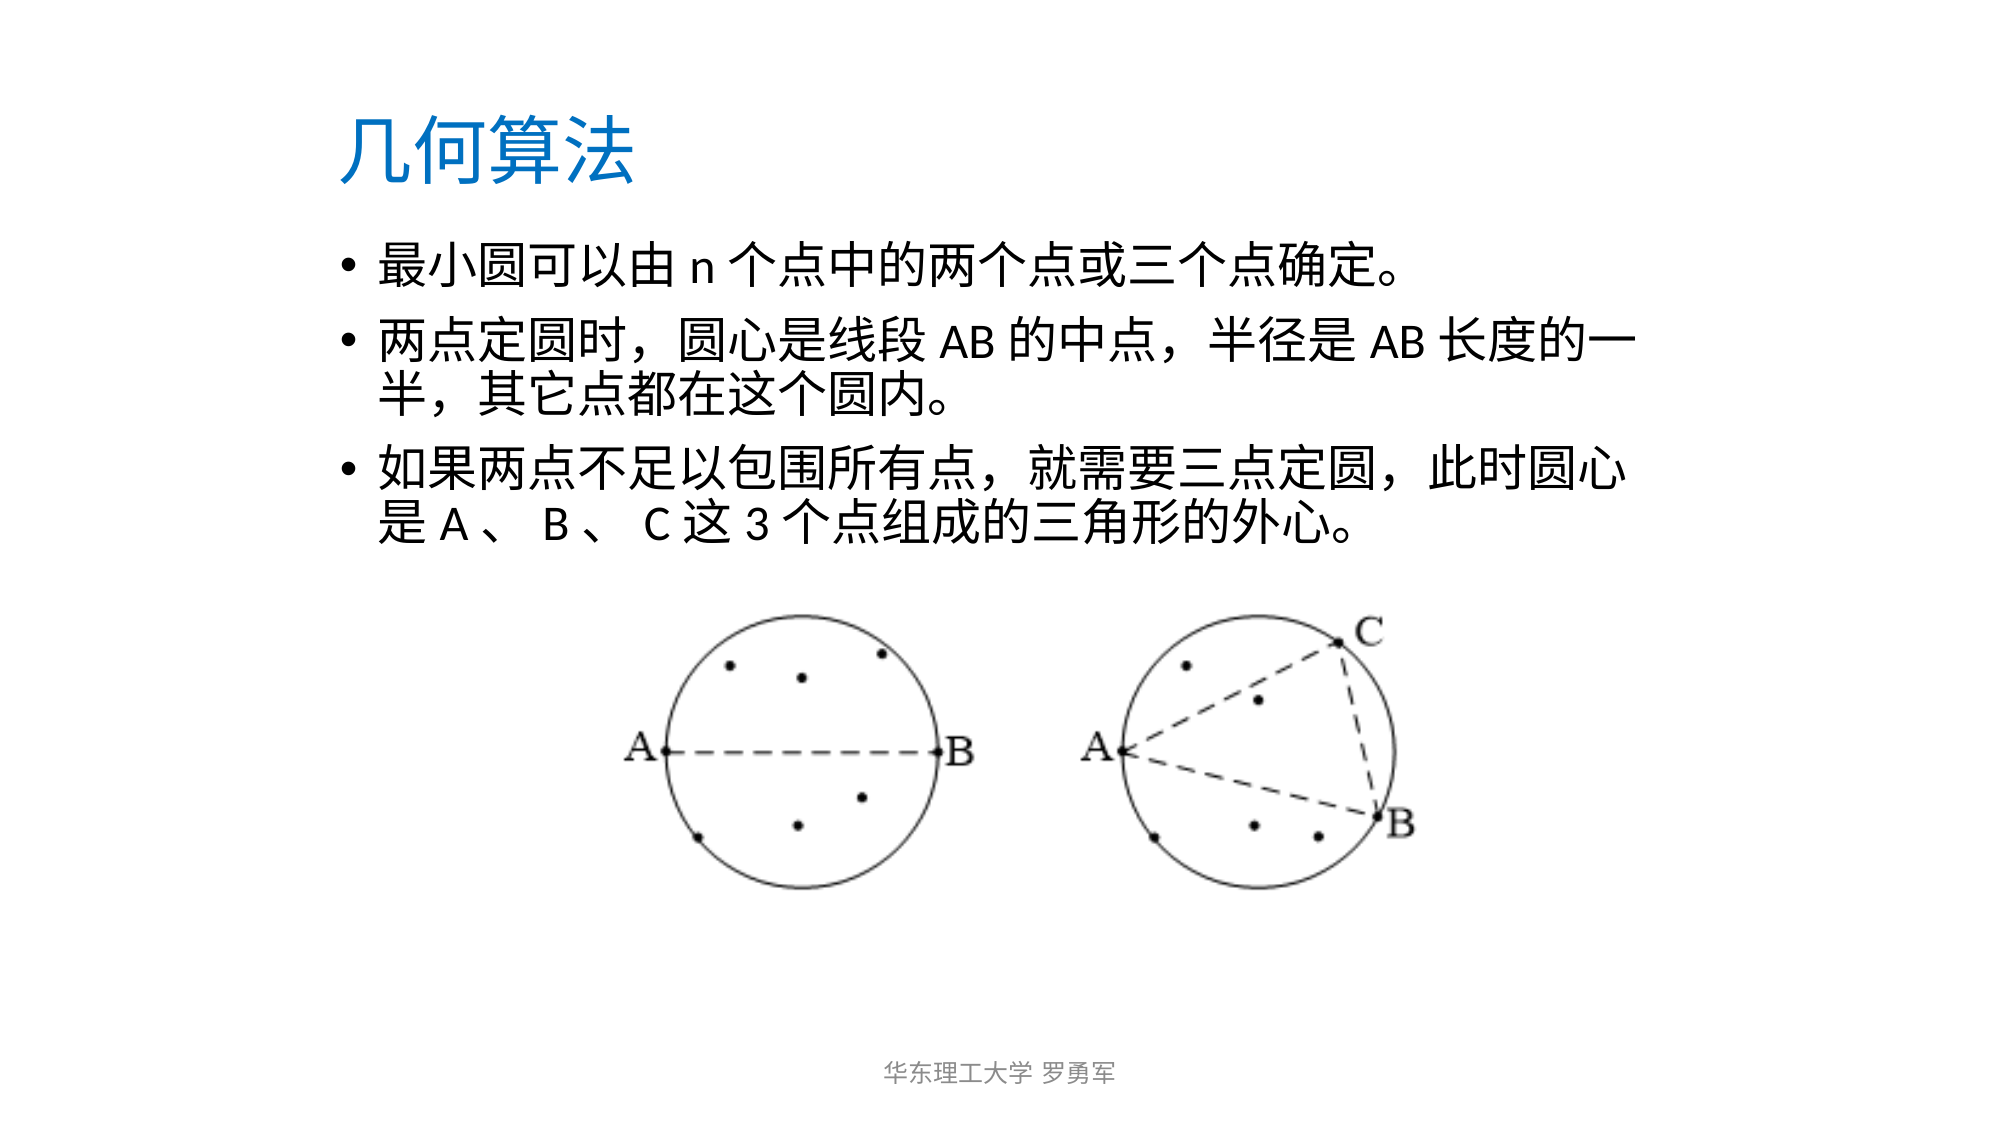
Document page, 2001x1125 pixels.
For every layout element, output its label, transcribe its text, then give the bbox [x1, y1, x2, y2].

list 最小圆可以由n个点中的两个点或三个点确定。 两点定圆时，圆心是线段AB的中点，半径是AB长度的一半，其它点都在这个圆内。 如果两点不足以包围所有点，就需要三点定圆，此时圆心是A、B、C这3个点组成的三角形的外心。 [324, 232, 1675, 1005]
picture [586, 574, 1463, 900]
footer 华东理工大学 罗勇军 [662, 1042, 1338, 1103]
title 几何算法 [322, 90, 1673, 218]
